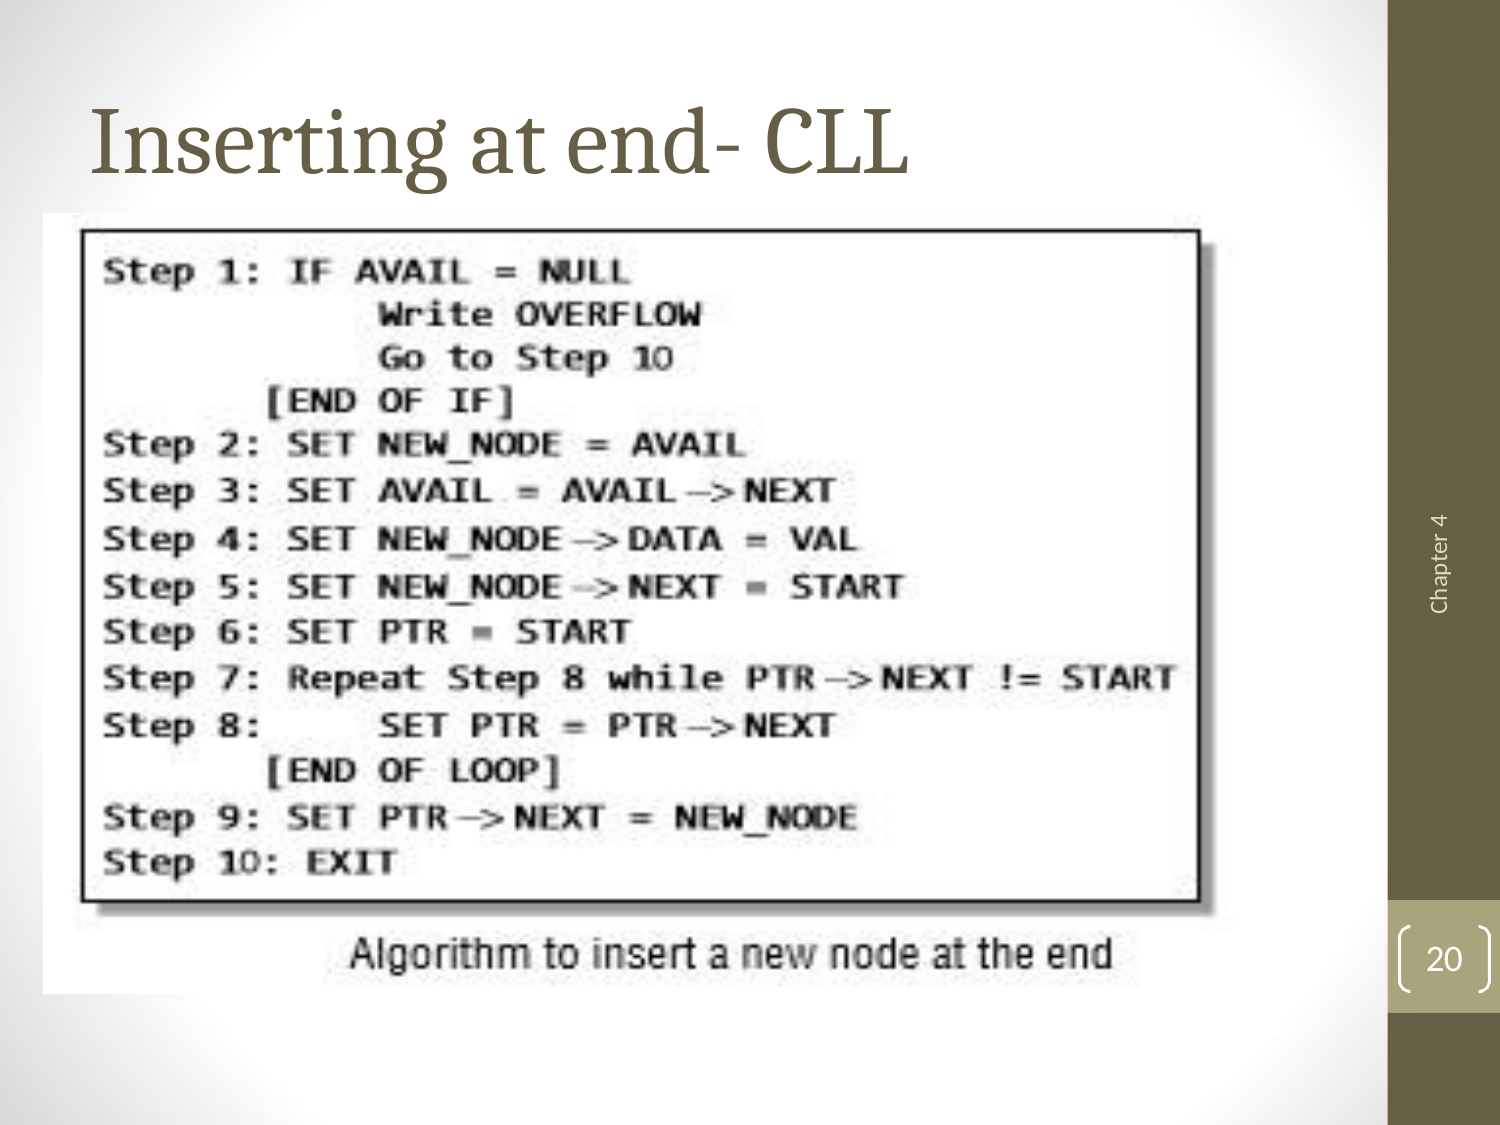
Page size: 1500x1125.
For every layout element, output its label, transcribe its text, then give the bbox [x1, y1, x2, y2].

title Inserting at end- CLL [87, 76, 1309, 266]
slide_number 20 [1419, 941, 1472, 1125]
picture [0, 0, 1387, 1125]
text_box [1398, 925, 1411, 994]
text_box Chapter 4 [1426, 512, 1456, 617]
text_box [1478, 925, 1491, 994]
